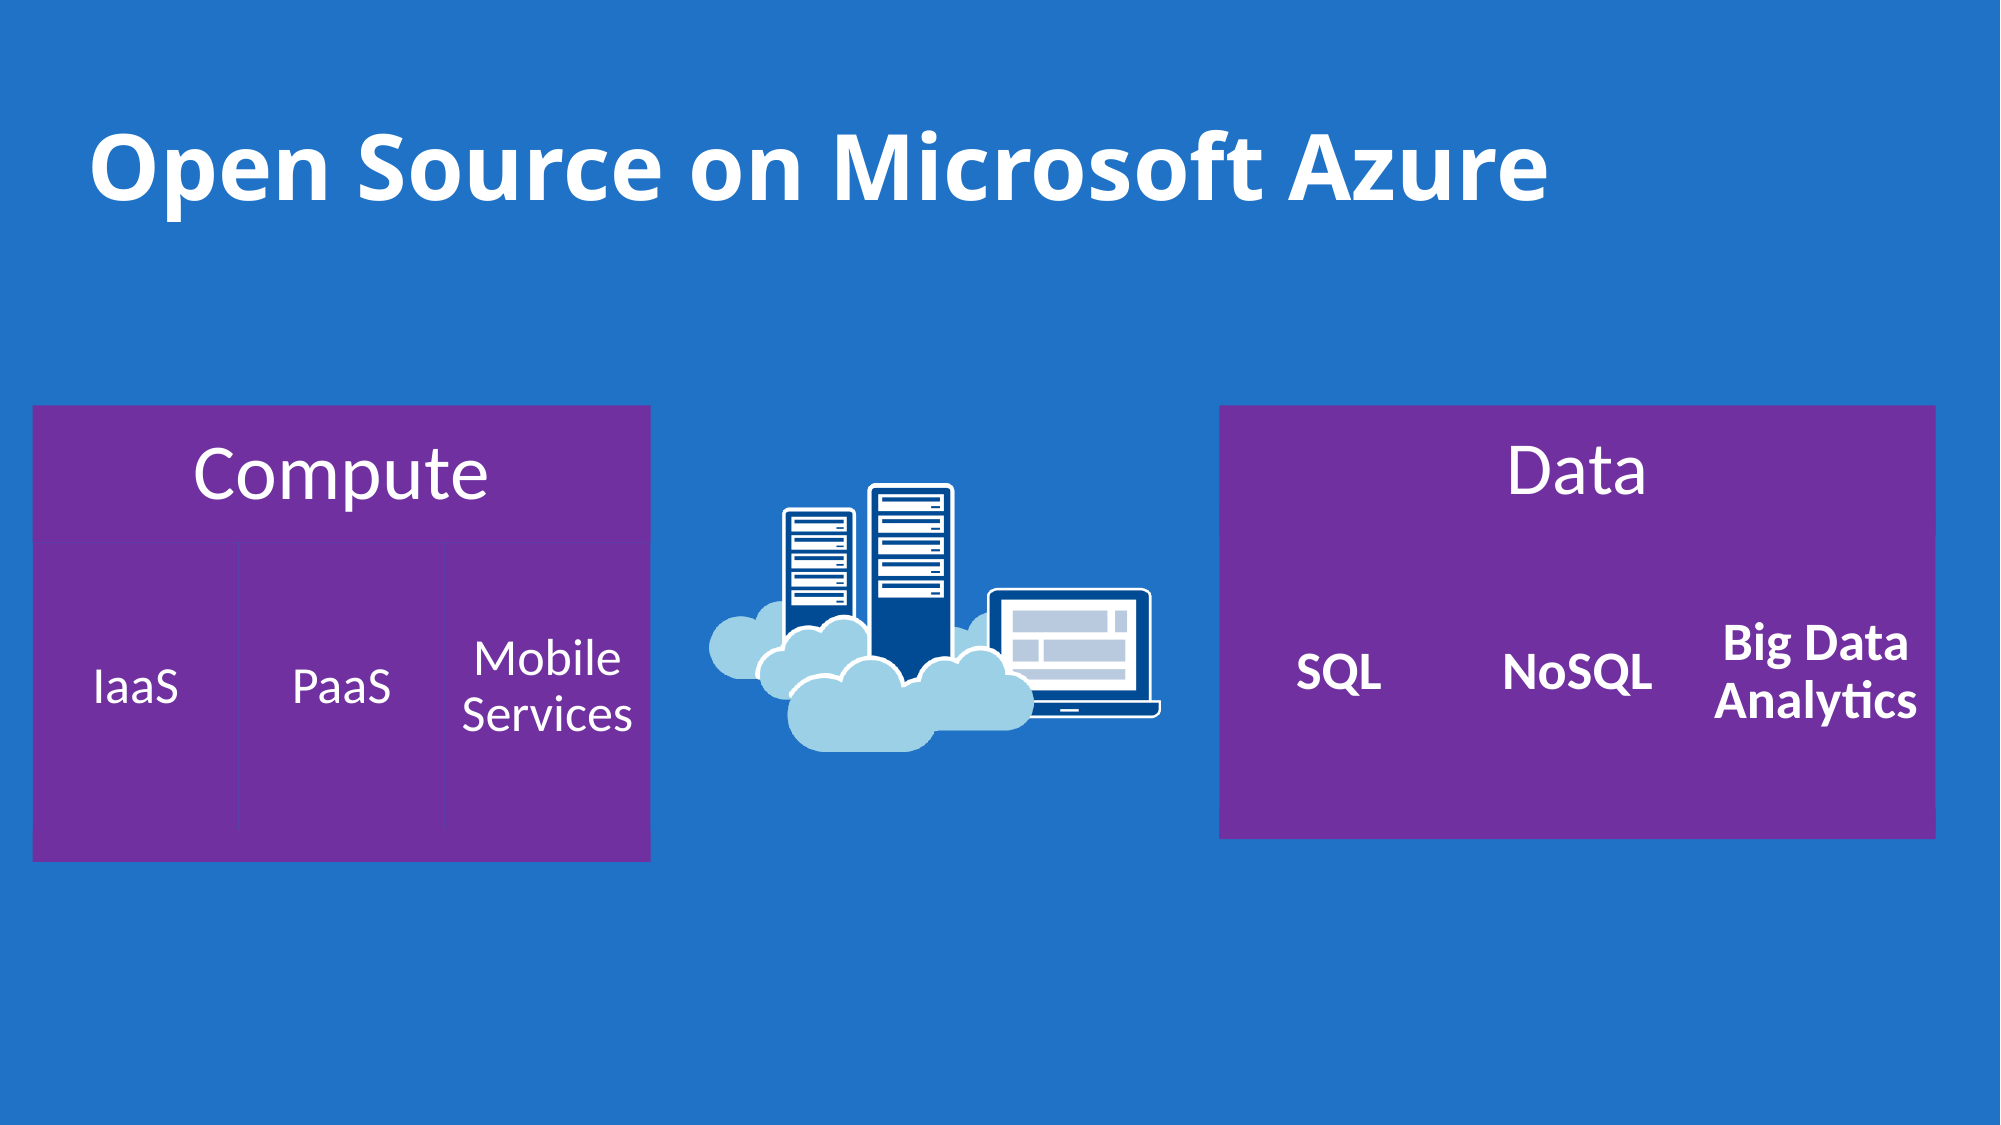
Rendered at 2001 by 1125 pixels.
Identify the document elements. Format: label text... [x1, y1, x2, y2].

picture [709, 476, 1161, 759]
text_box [32, 405, 651, 862]
title Open Source on Microsoft Azure [72, 61, 1798, 280]
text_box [1219, 405, 1936, 840]
